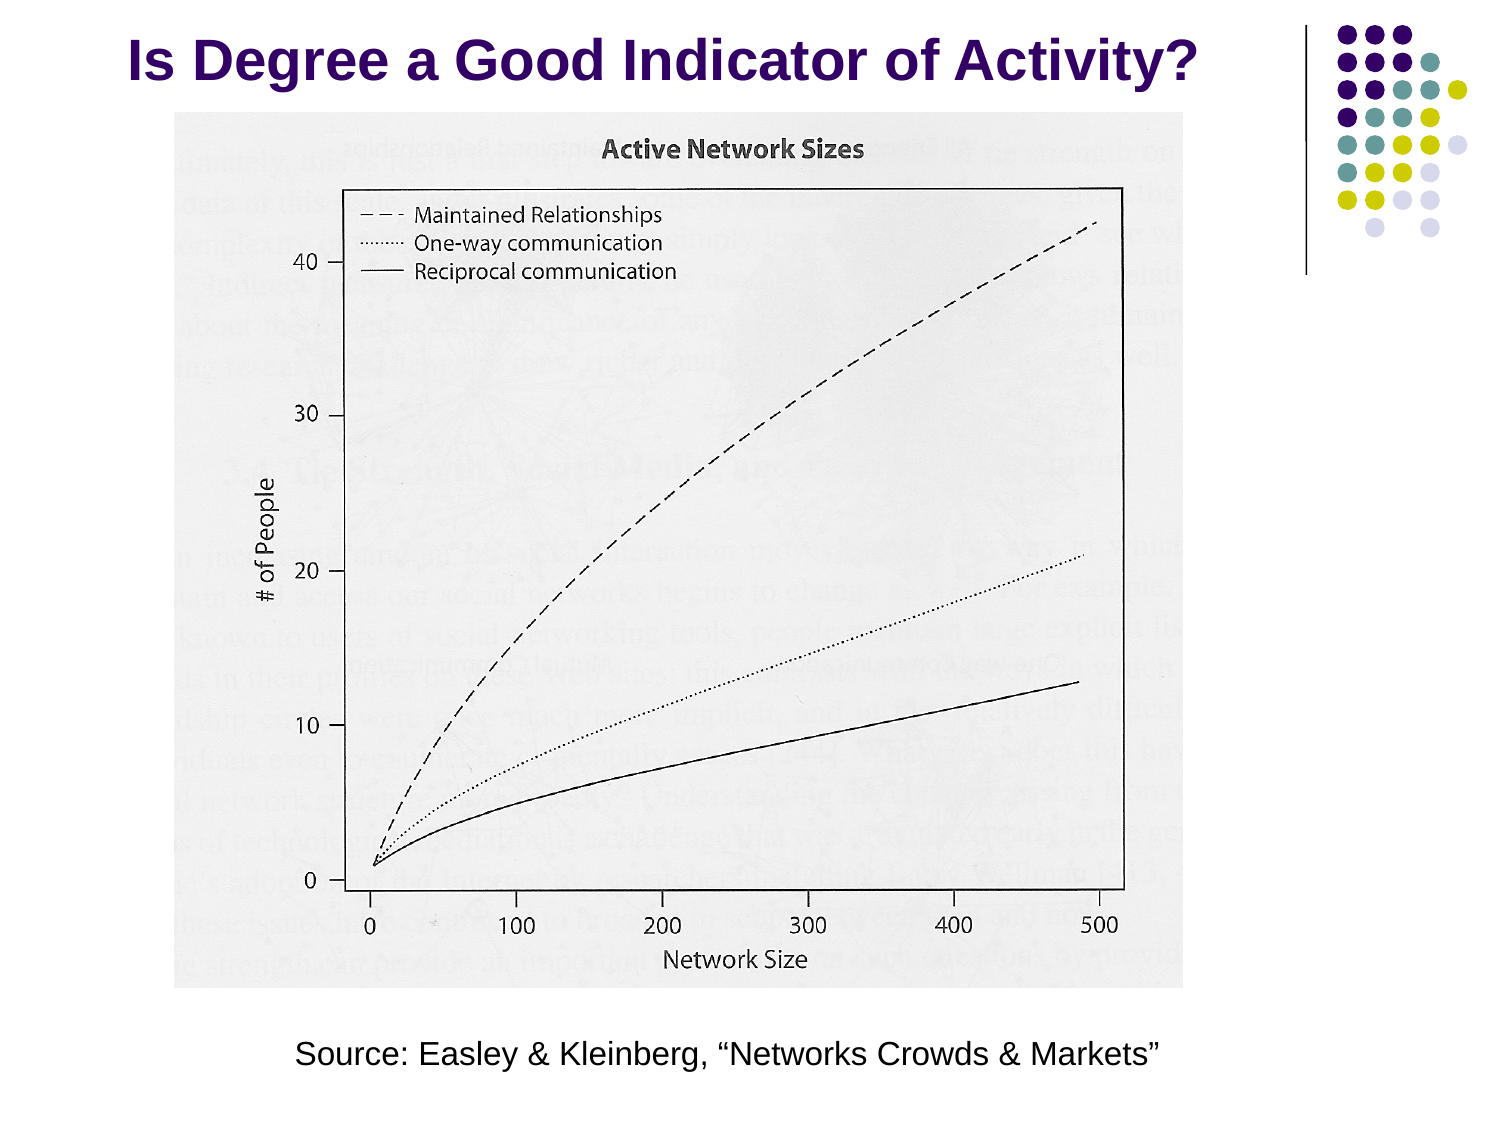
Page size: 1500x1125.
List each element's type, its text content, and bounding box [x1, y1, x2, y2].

text_box Source: Easley & Kleinberg, “Networks Crowds & Markets” [279, 1024, 1176, 1080]
picture [174, 112, 1184, 988]
title Is Degree a Good Indicator of Activity? [112, 0, 1351, 101]
